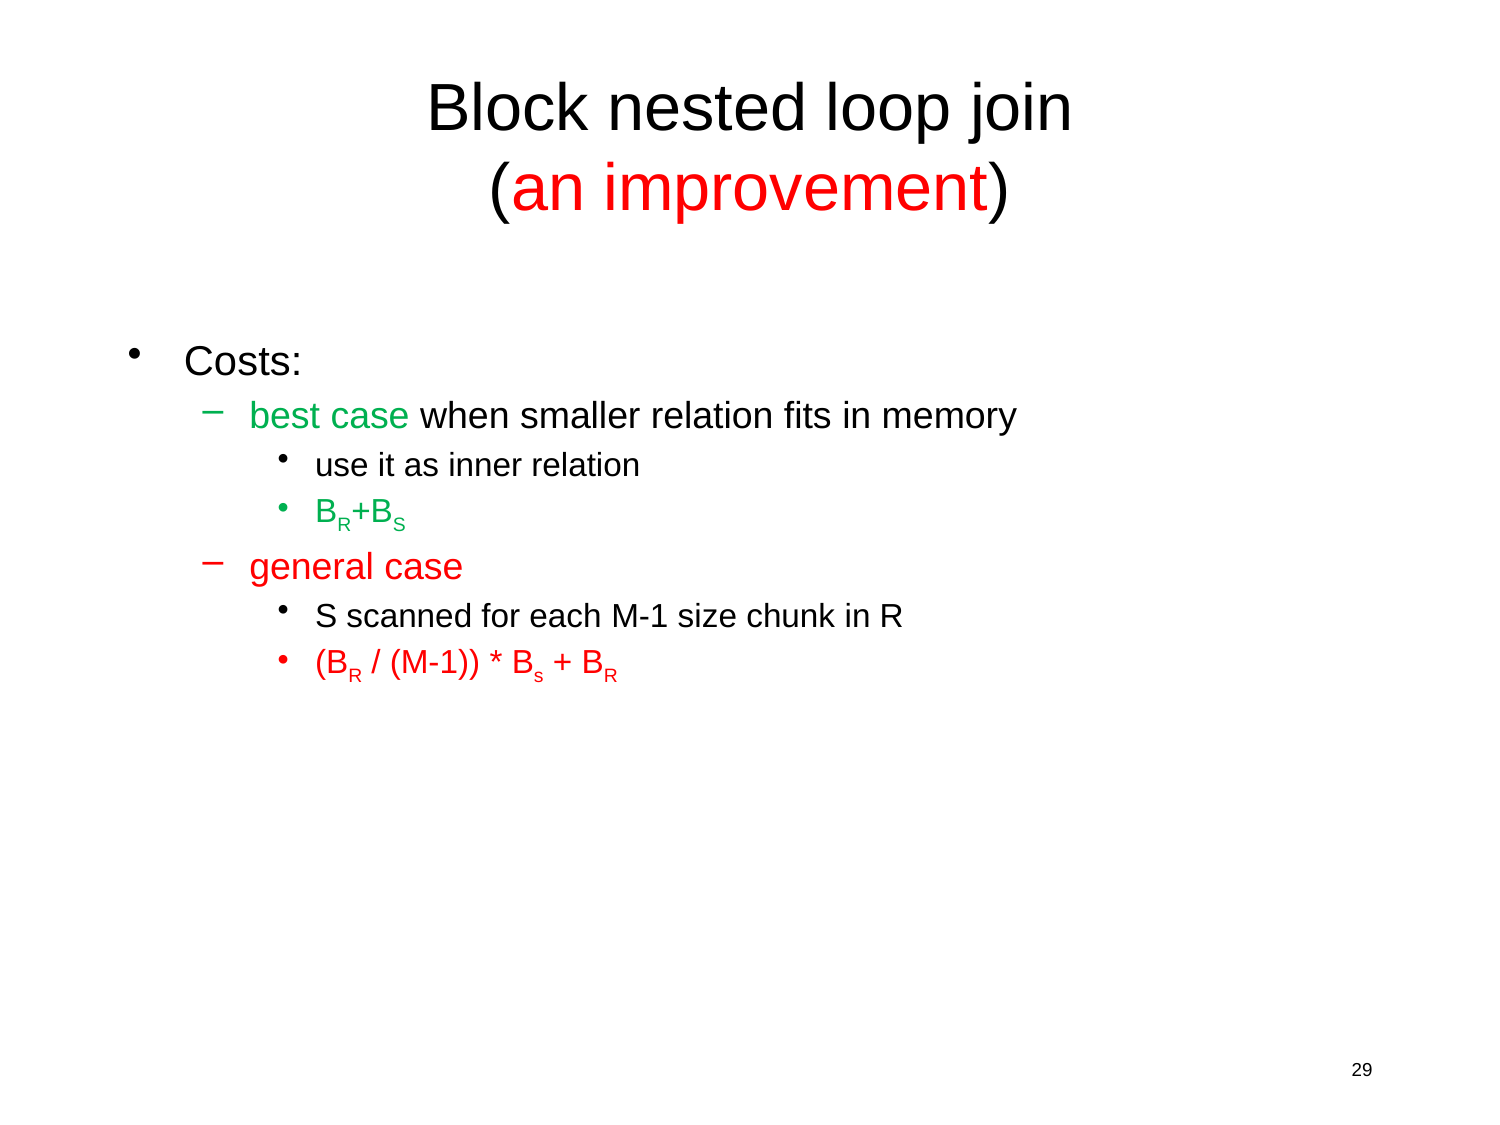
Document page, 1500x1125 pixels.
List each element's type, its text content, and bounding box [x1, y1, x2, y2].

title Block nested loop join (an improvement) [112, 50, 1388, 238]
list Costs: best case when smaller relation fits in memory use it as inner relation BR+BS general case S scanned for each M-1 size chunk in R (BR / (M-1)) * Bs + BR [112, 326, 1388, 1025]
text_box 29 [1074, 1050, 1388, 1100]
